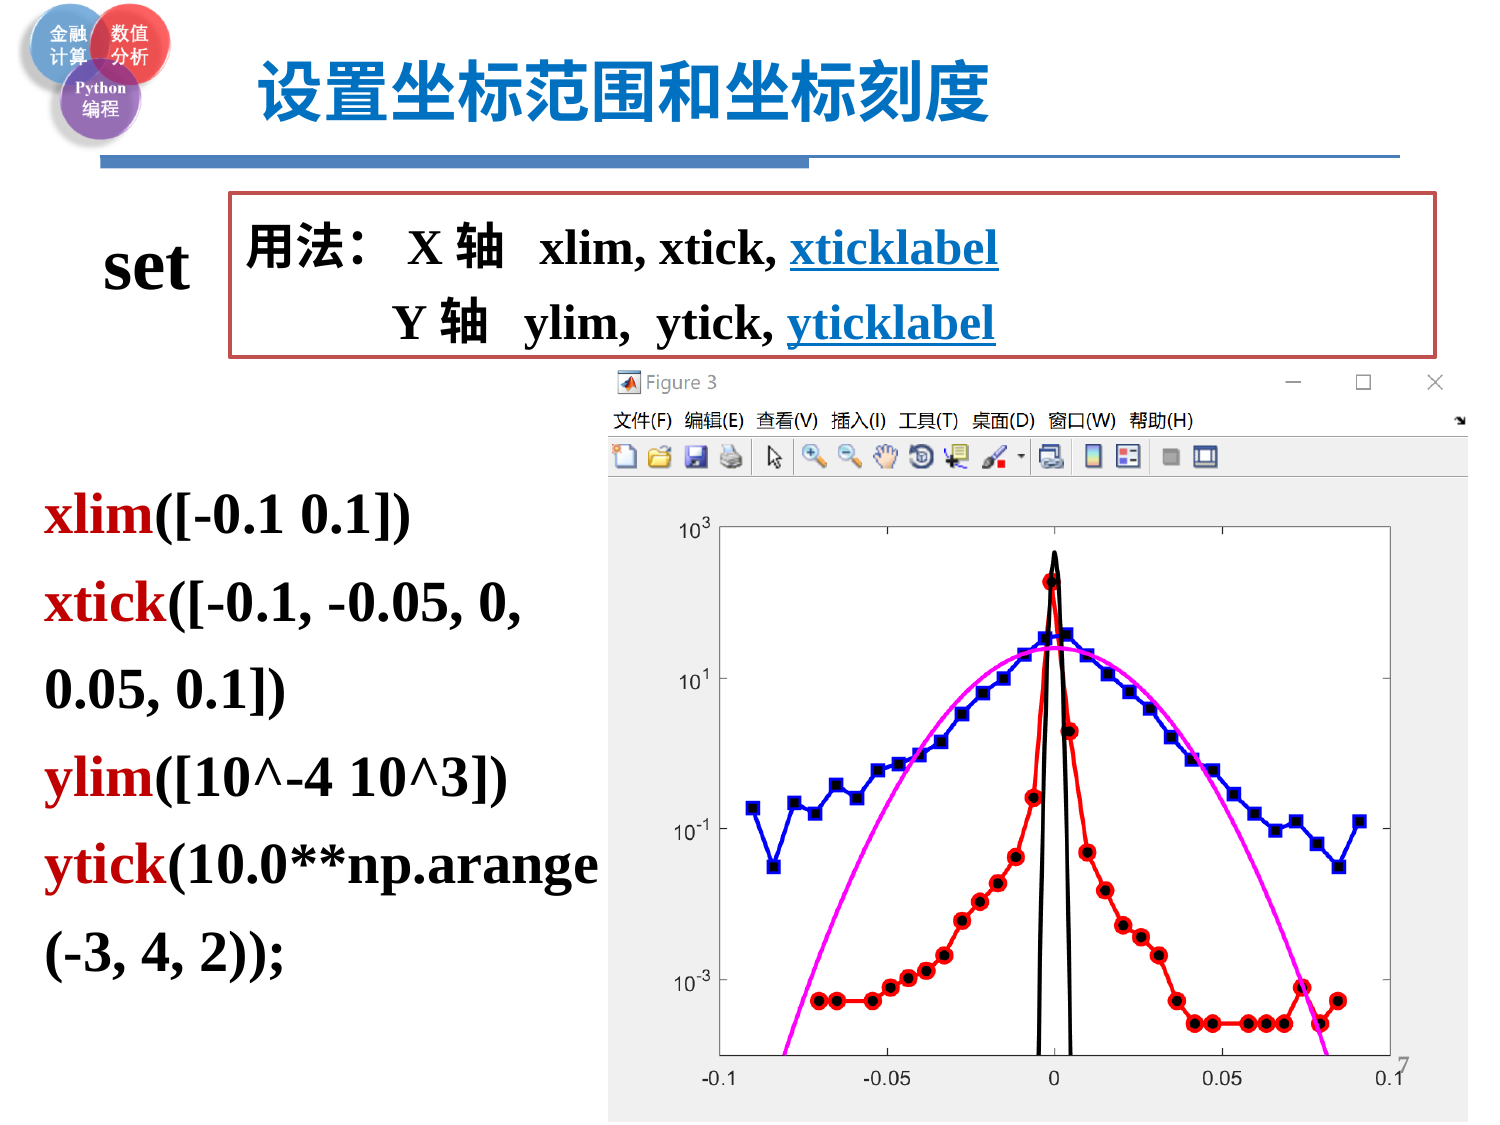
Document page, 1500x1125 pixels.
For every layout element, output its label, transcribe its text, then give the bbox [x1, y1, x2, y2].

picture [607, 363, 1468, 1123]
text_box 用法：X轴 xlim, xtick, xticklabel Y轴 ylim, ytick, yticklabel [228, 191, 1437, 359]
picture [17, 0, 172, 154]
text_box set [88, 207, 231, 312]
text_box 设置坐标范围和坐标刻度 [242, 30, 1477, 149]
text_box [100, 156, 1400, 169]
text_box xlim([-0.1 0.1]) xtick([-0.1, -0.05, 0, 0.05, 0.1]) ylim([10^-4 10^3]) ytick(10.0**np.arange(-3, 4, 2)); [29, 450, 602, 991]
